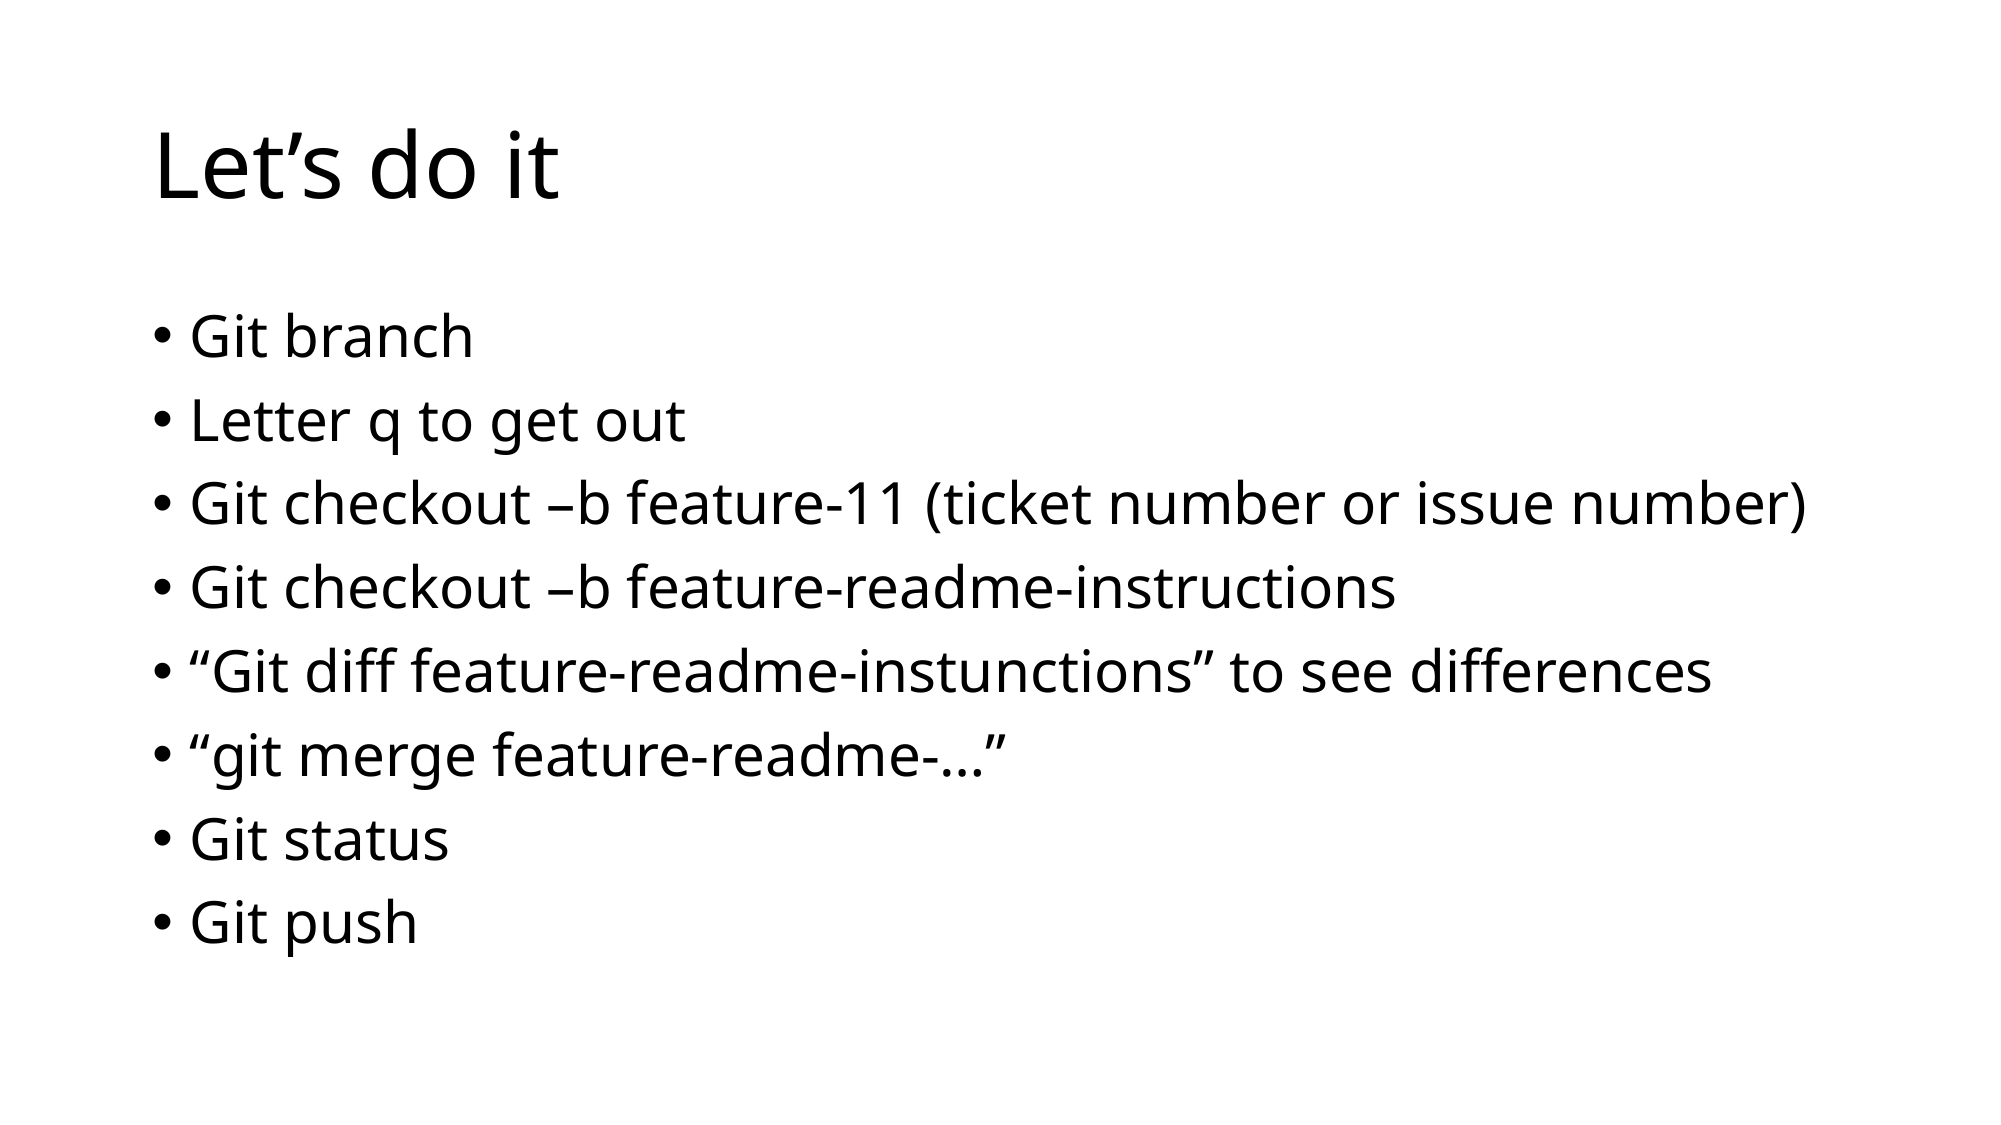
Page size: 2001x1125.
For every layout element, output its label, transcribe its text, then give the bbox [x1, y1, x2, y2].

list Git branch Letter q to get out Git checkout –b feature-11 (ticket number or issue number) Git checkout –b feature-readme-instructions “Git diff feature-readme-instunctions” to see differences “git merge feature-readme-…” Git status Git push [137, 299, 1863, 1014]
title Let’s do it [137, 59, 1863, 278]
